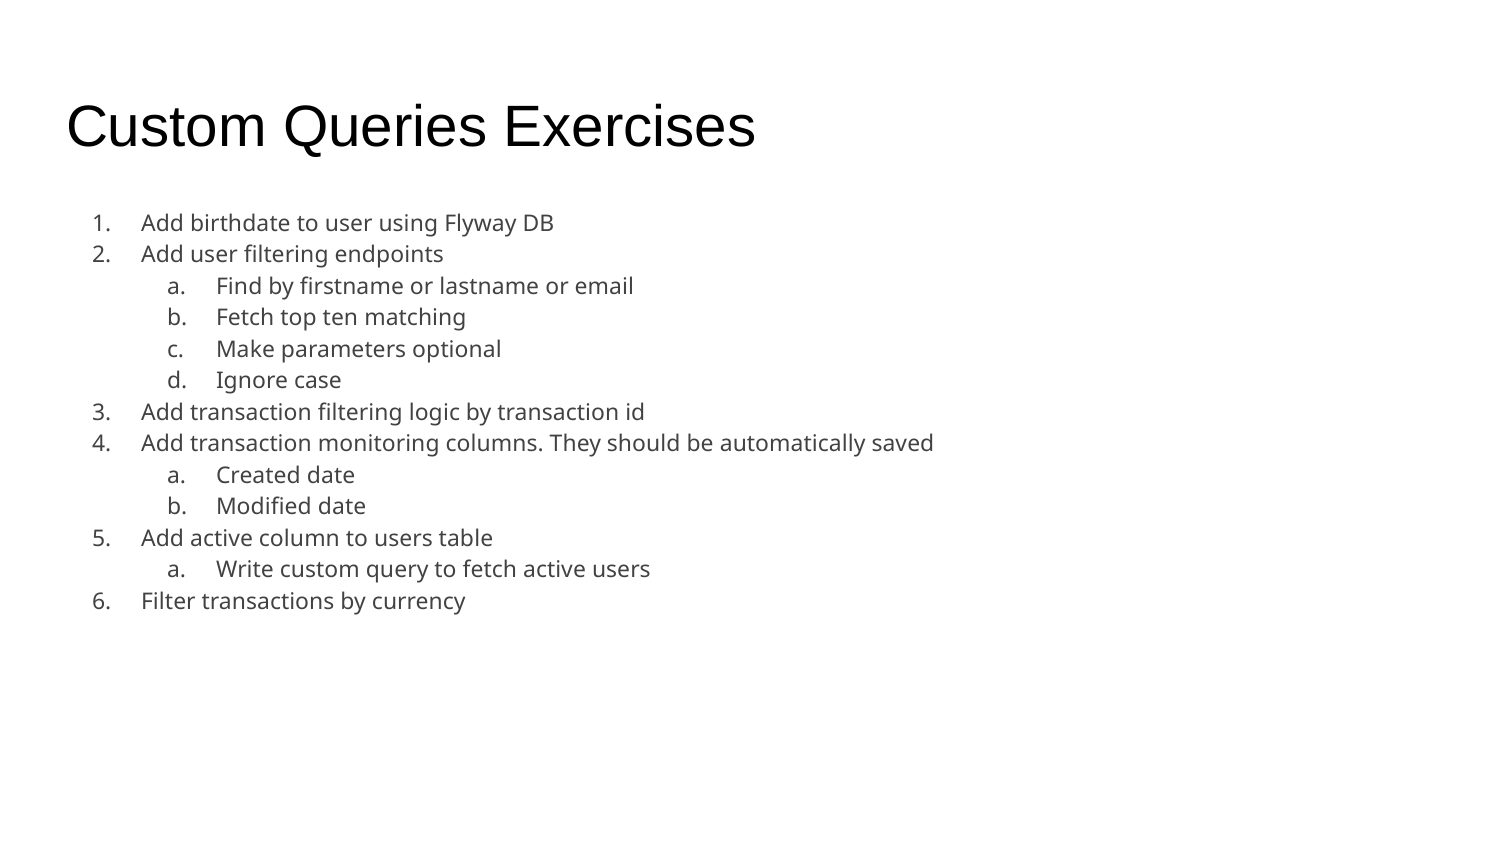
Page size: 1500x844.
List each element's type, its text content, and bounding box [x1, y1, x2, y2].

list Add birthdate to user using Flyway DB Add user filtering endpoints Find by firstname or lastname or email Fetch top ten matching Make parameters optional Ignore case Add transaction filtering logic by transaction id Add transaction monitoring columns. They should be automatically saved Created date Modified date Add active column to users table Write custom query to fetch active users Filter transactions by currency [51, 189, 1449, 750]
title Custom Queries Exercises [51, 72, 1449, 167]
